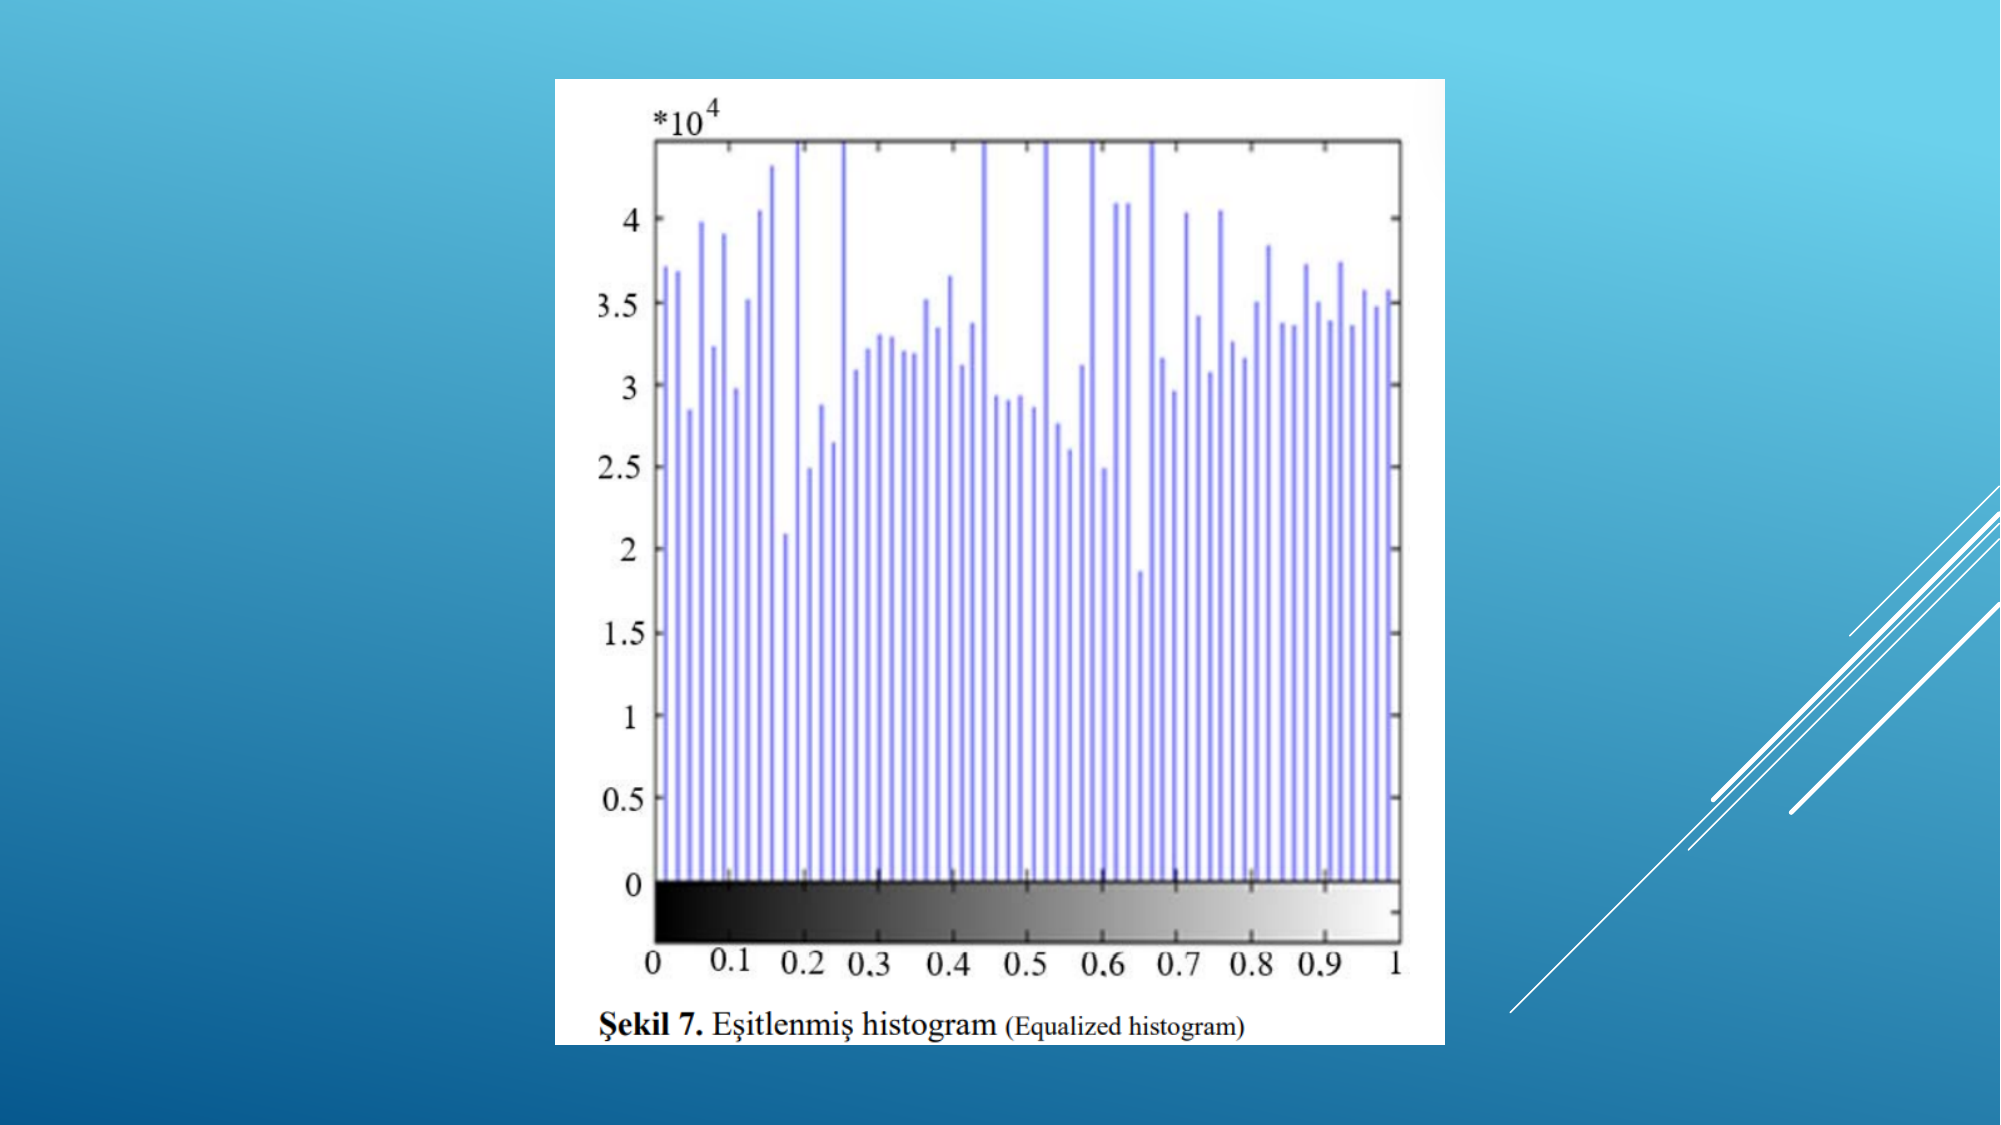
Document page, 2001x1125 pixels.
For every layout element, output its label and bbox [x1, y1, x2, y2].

picture [555, 79, 1445, 1046]
